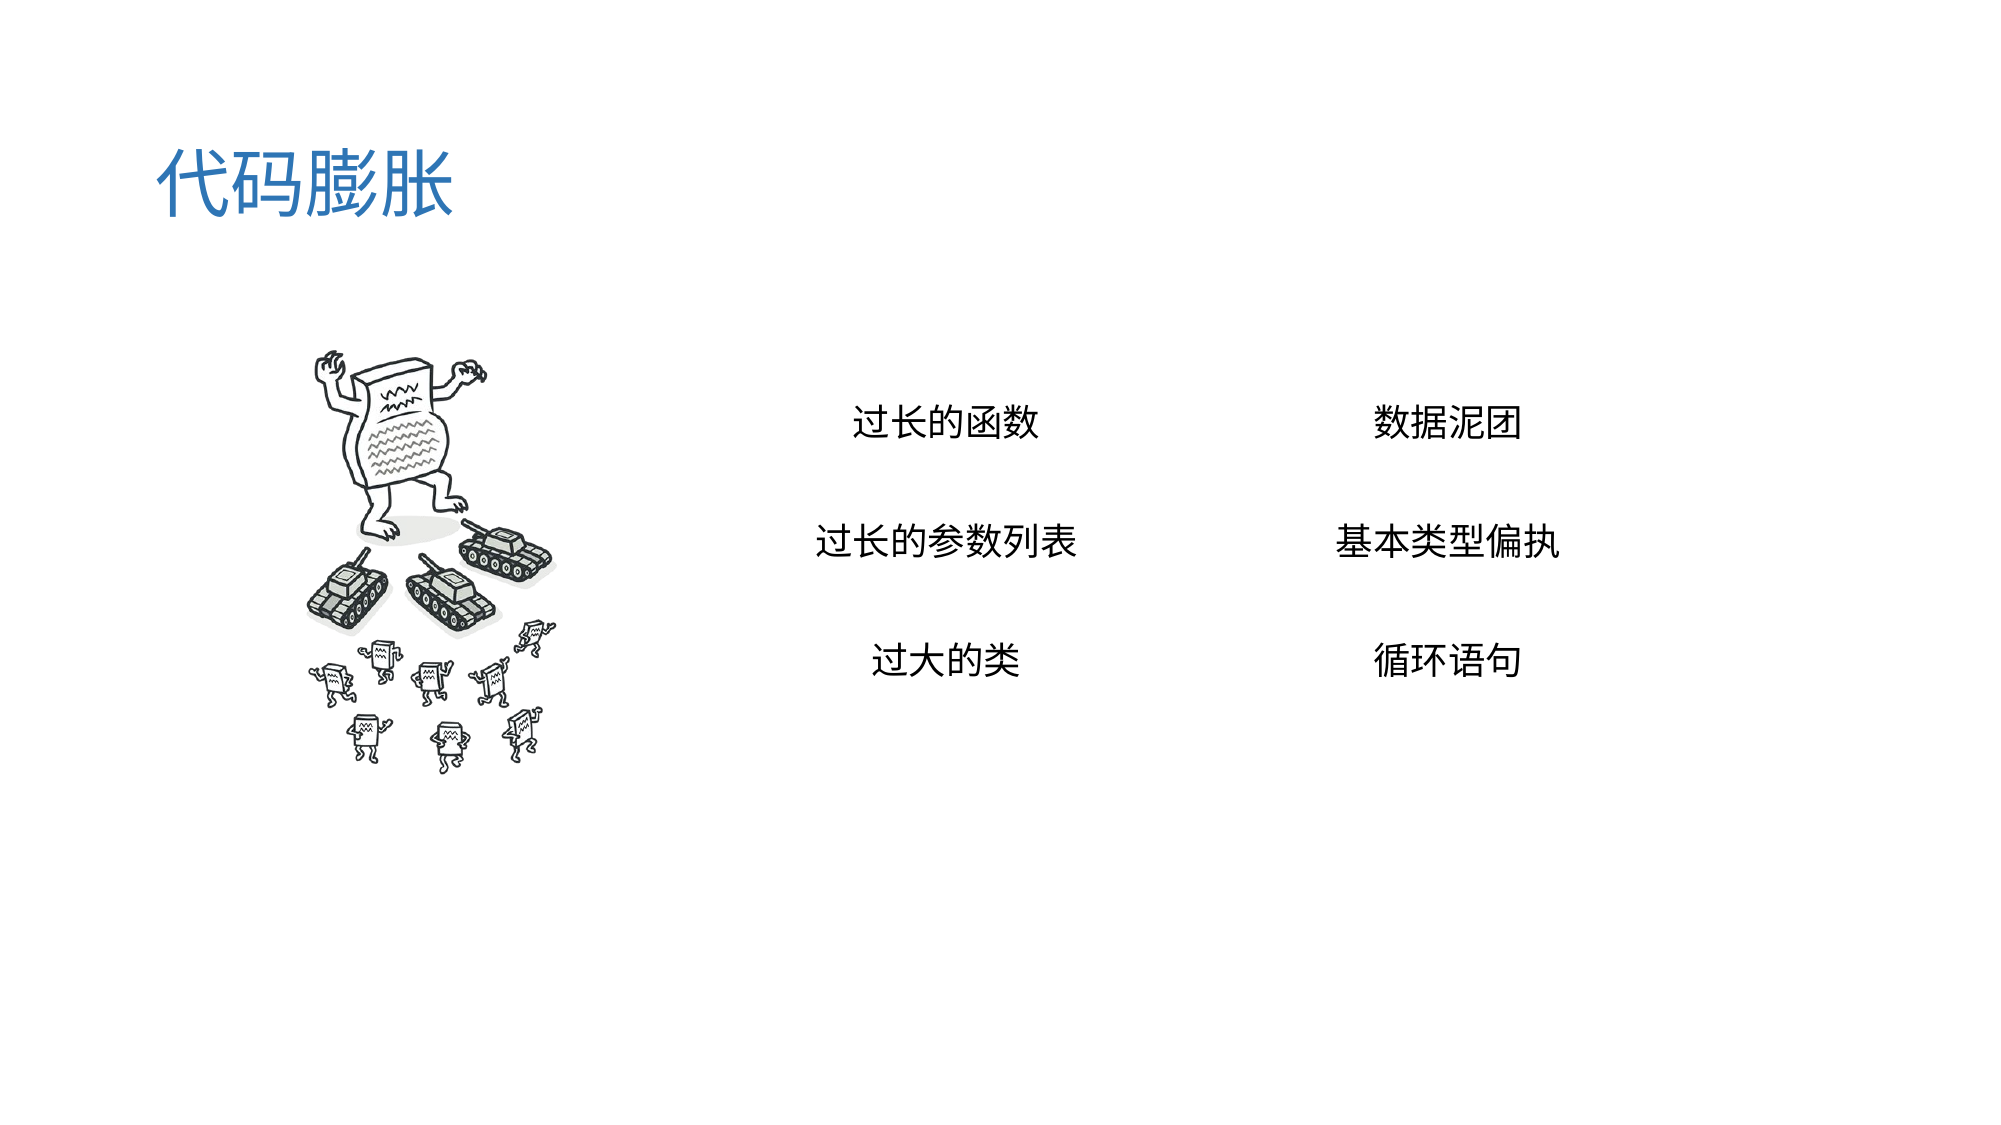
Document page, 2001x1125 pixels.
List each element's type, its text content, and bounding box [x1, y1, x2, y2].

text_box 过长的函数 [837, 391, 1055, 497]
text_box 代码膨胀 [140, 128, 800, 234]
picture [306, 343, 558, 782]
text_box 循环语句 [1358, 629, 1539, 735]
text_box 基本类型偏执 [1320, 510, 1576, 616]
text_box 过大的类 [856, 629, 1037, 735]
text_box 数据泥团 [1358, 391, 1539, 497]
text_box 过长的参数列表 [799, 510, 1093, 616]
